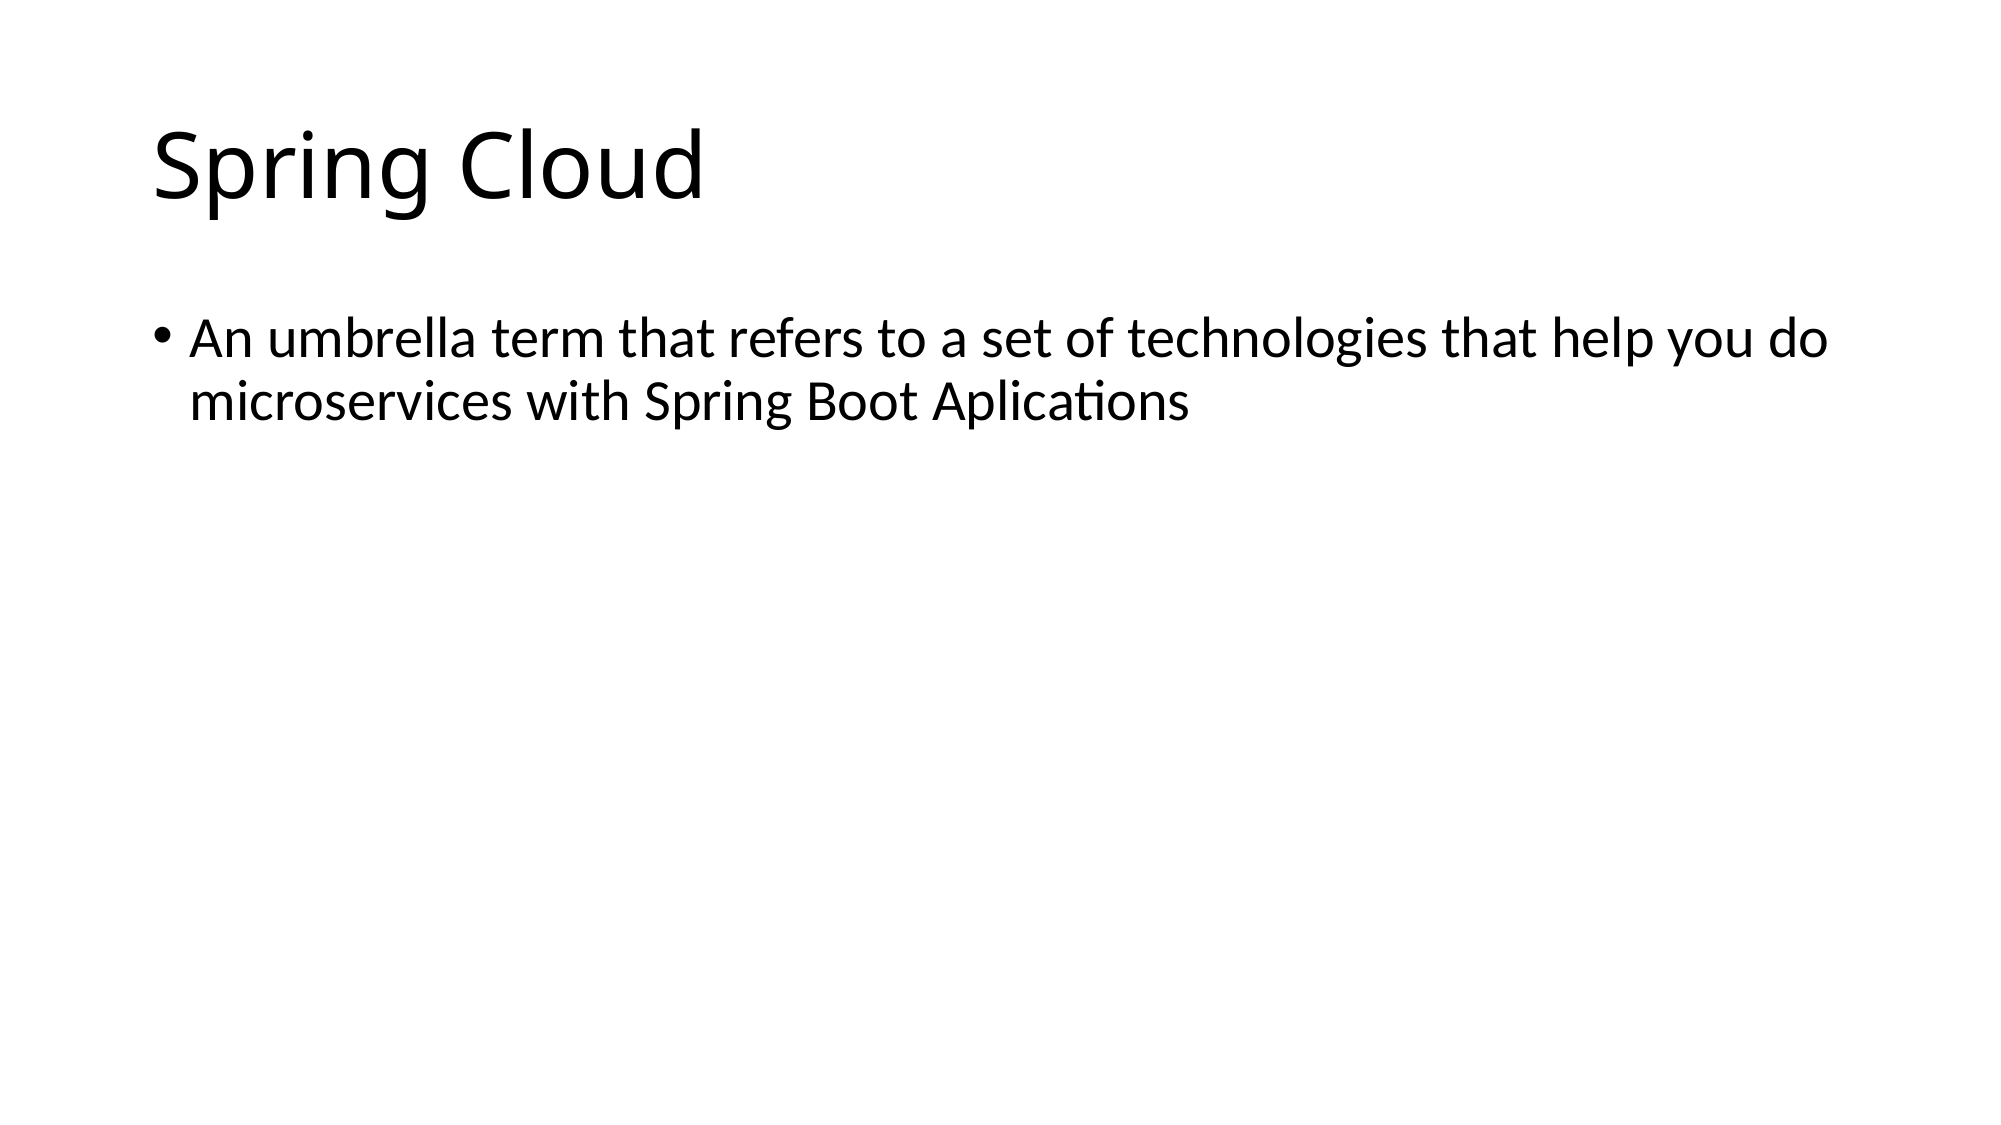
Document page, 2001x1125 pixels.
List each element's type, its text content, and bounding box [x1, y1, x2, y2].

title Spring Cloud [137, 59, 1863, 278]
list An umbrella term that refers to a set of technologies that help you do microservices with Spring Boot Aplications [137, 299, 1863, 1014]
